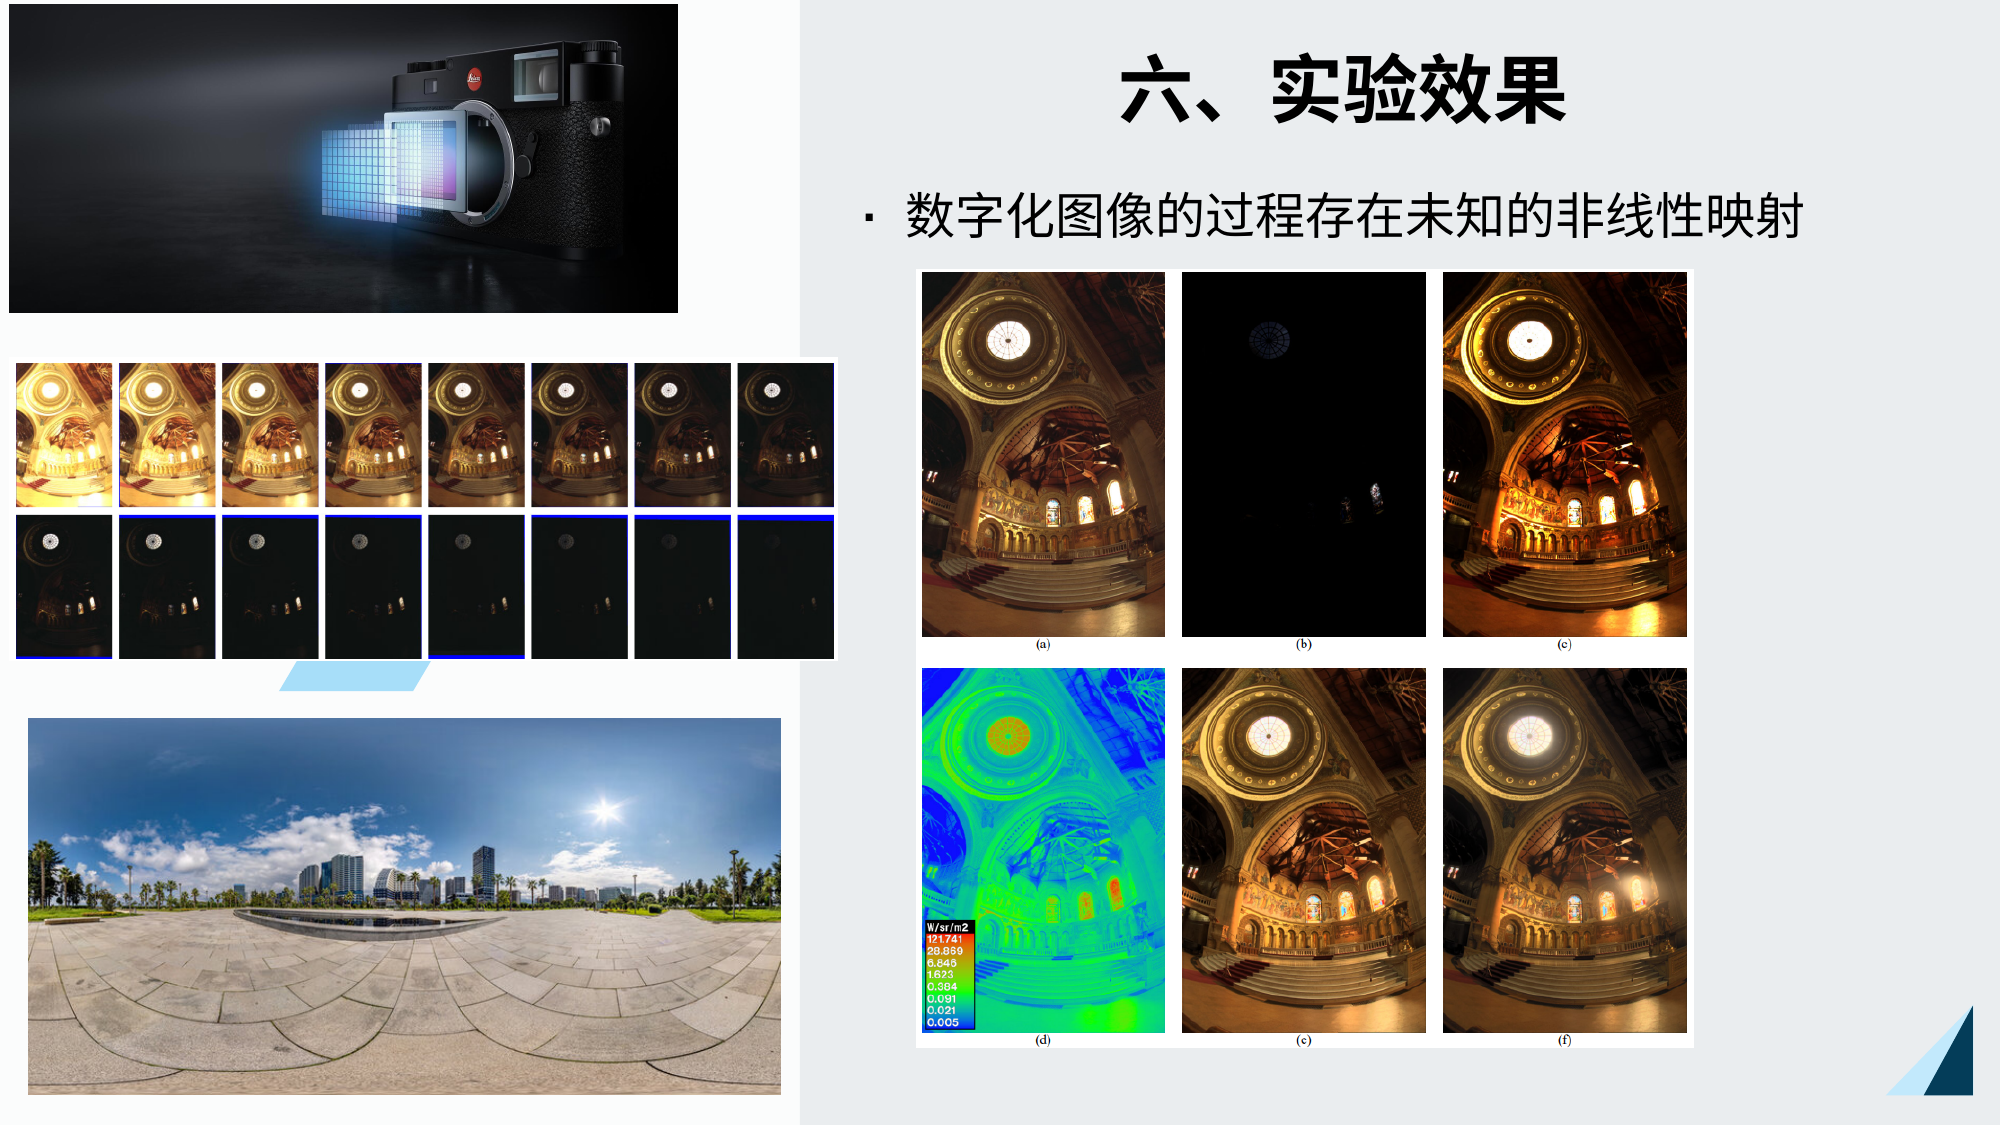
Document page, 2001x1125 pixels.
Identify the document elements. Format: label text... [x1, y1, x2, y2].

picture [916, 269, 1694, 1048]
picture [9, 357, 838, 661]
picture [28, 718, 781, 1095]
text_box 六、实验效果 [1007, 34, 1681, 140]
text_box · 数字化图像的过程存在未知的非线性映射 [847, 176, 1941, 312]
picture [9, 4, 678, 314]
